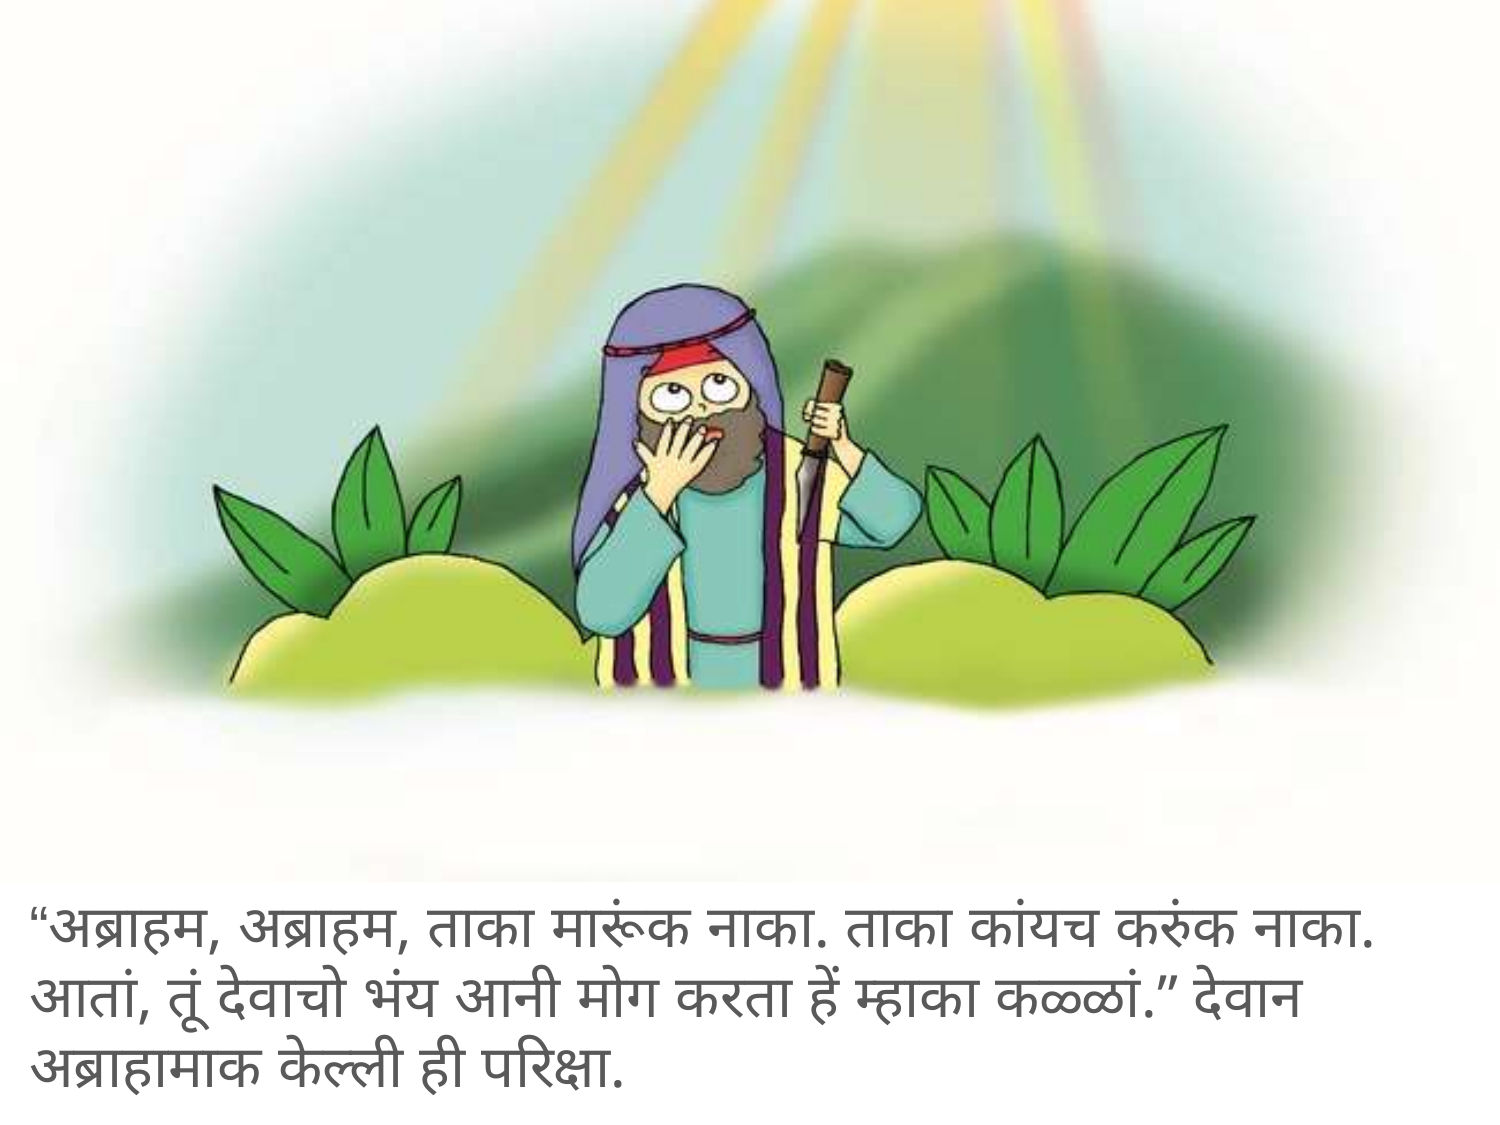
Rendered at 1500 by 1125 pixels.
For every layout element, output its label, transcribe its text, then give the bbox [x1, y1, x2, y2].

picture [0, 0, 1500, 882]
text_box “अब्राहम, अब्राहम, ताका मारूंक नाका. ताका कांयच करुंक नाका. आतां, तूं देवाचो भंय आनी मोग करता हें म्हाका कळ्ळां.” देवान अब्राहामाक केल्ली ही परिक्षा. [14, 889, 1500, 1107]
